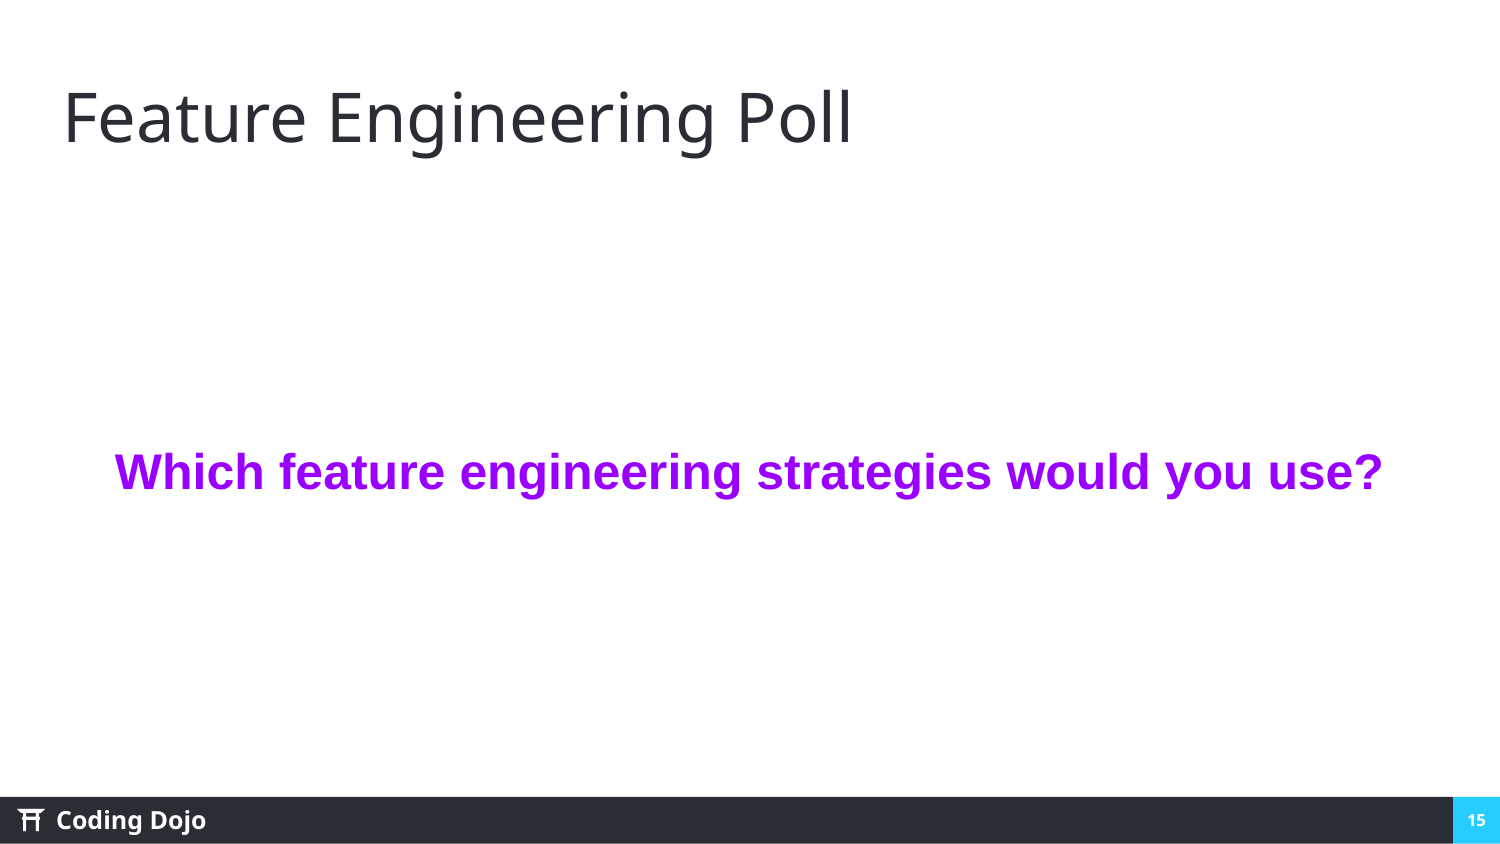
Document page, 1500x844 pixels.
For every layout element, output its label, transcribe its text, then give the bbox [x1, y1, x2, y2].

title Feature Engineering Poll [51, 72, 1449, 167]
picture [15, 804, 47, 836]
list Which feature engineering strategies would you use? [51, 189, 1449, 750]
